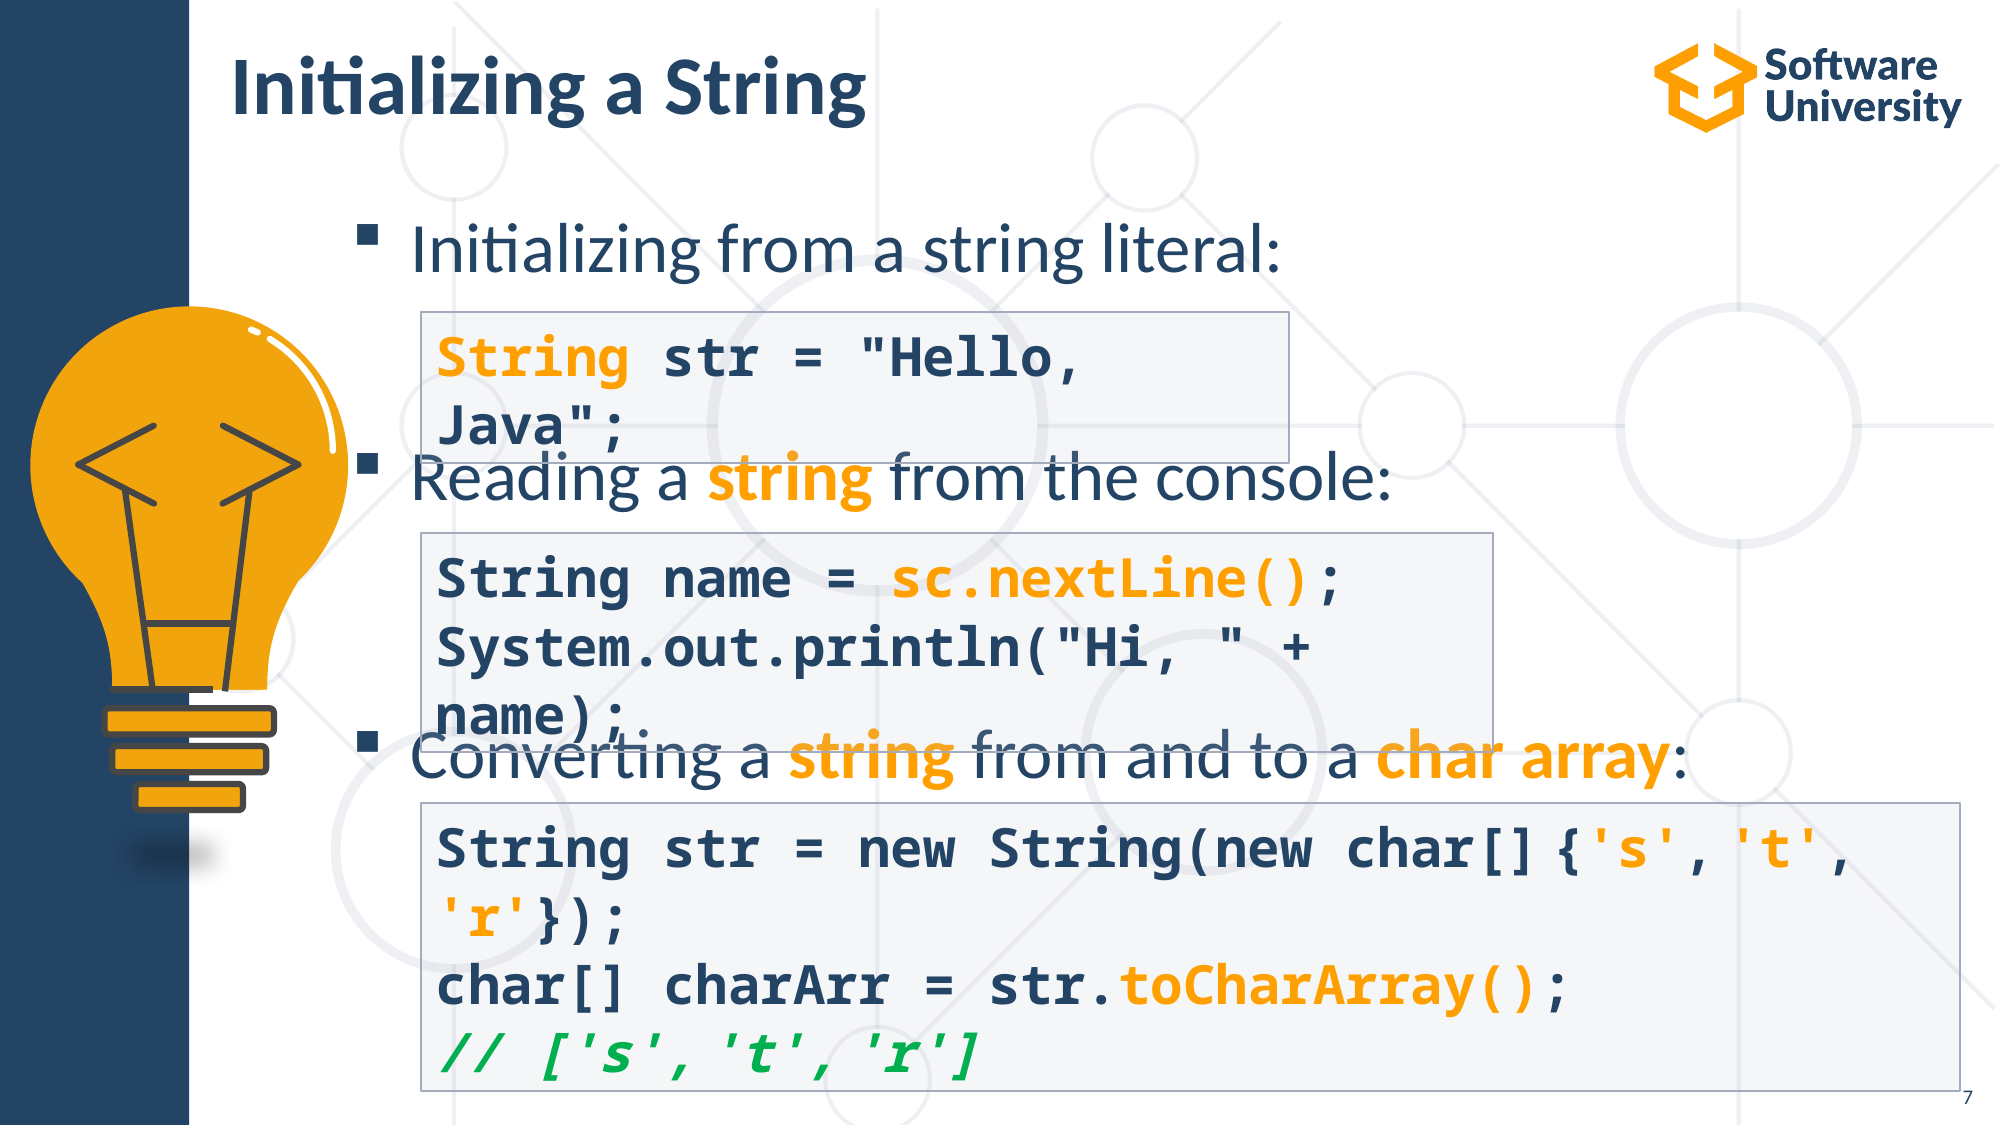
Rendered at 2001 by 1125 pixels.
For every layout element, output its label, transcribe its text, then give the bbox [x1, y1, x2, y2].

list Initializing from a string literal: Reading a string from the console: Converting a string from and to a char array: [333, 191, 1975, 1102]
text_box String name = sc.nextLine(); System.out.println("Hi, " + name); [420, 532, 1494, 753]
text_box String str = "Hello, Java"; [420, 311, 1290, 463]
picture [1641, 31, 1973, 145]
text_box String str = new String(new char[] {'s', 't', 'r'}); char[] charArr = str.toCharArray(); // ['s', 't', 'r'] [420, 803, 1960, 1091]
slide_number 7 [1927, 1067, 1989, 1117]
title Initializing a String [212, 8, 1591, 154]
